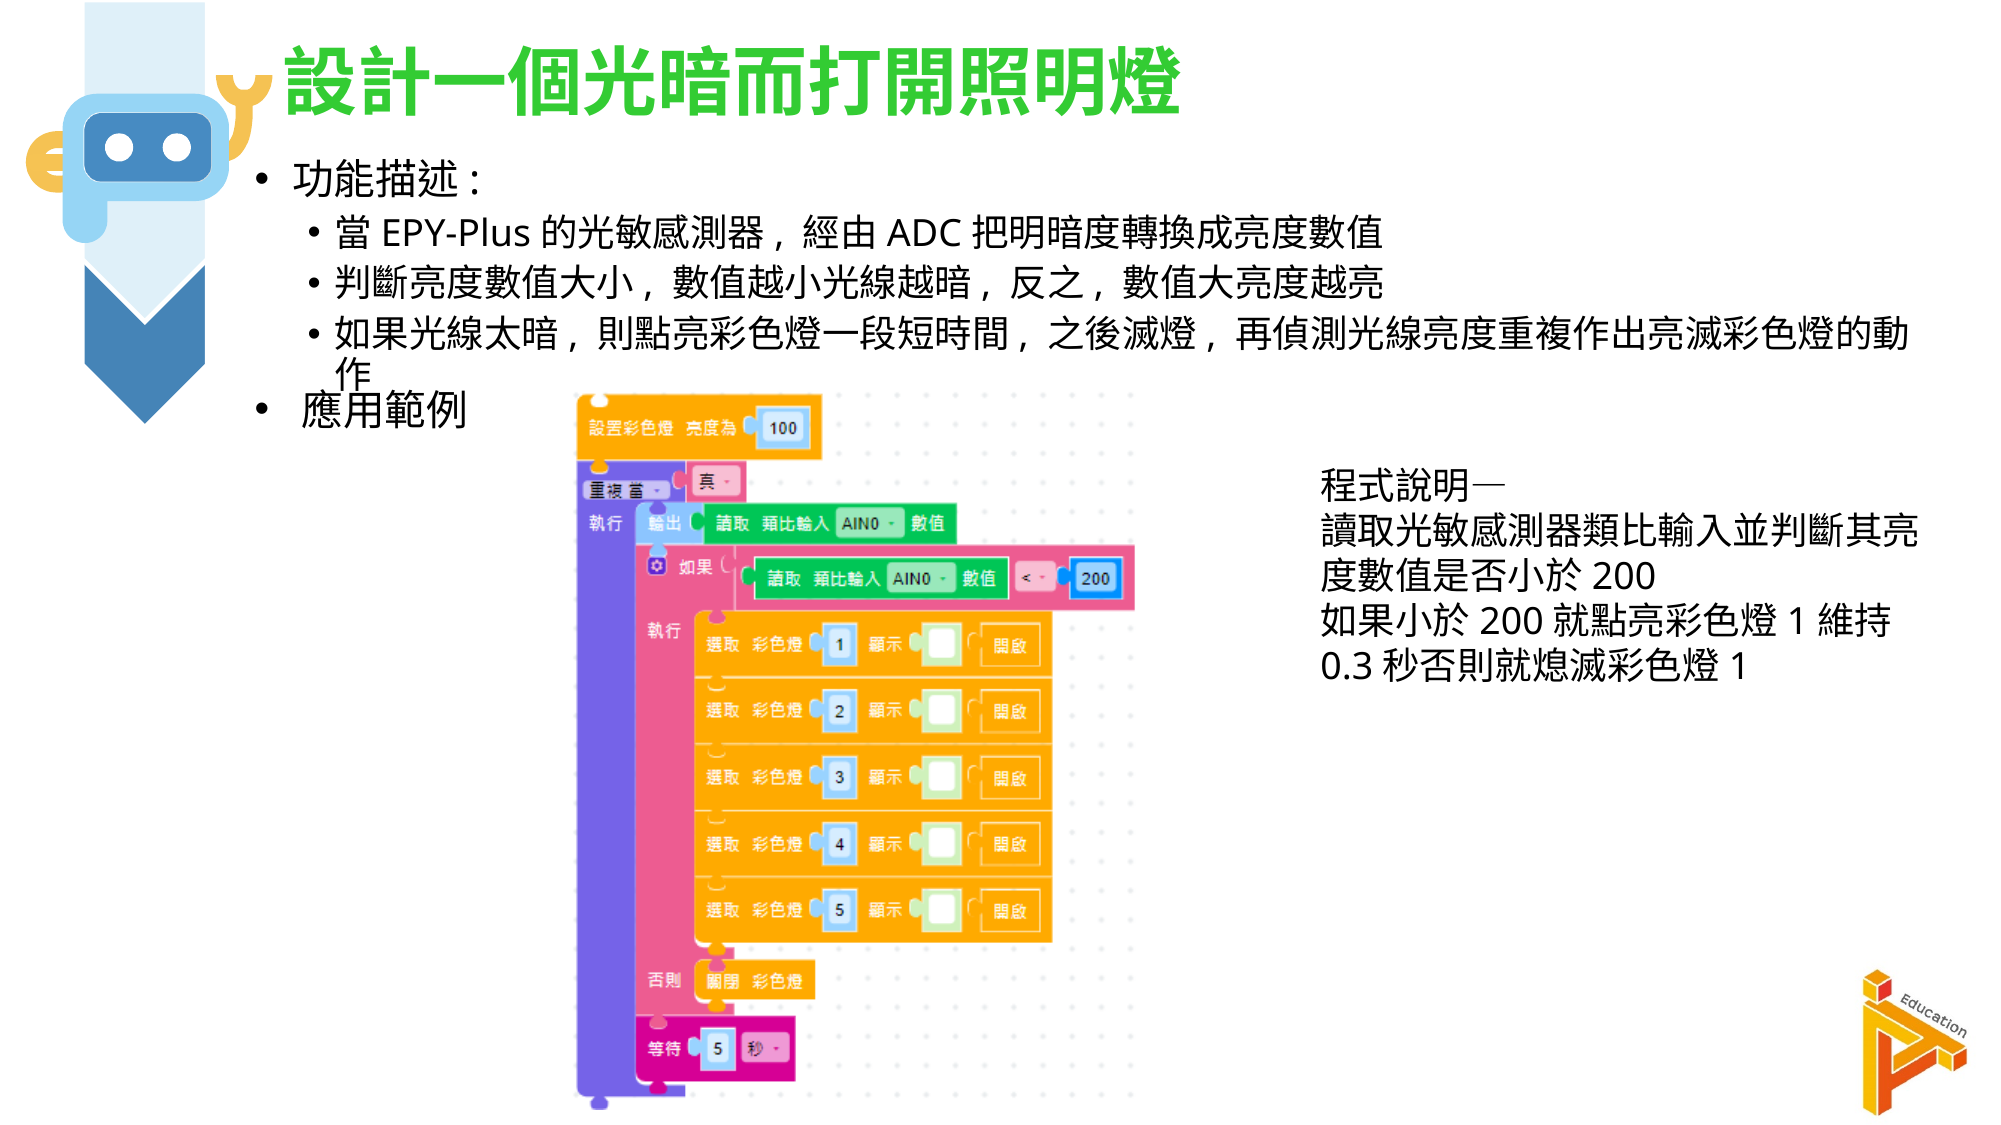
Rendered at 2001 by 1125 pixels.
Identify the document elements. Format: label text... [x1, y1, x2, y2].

picture [1833, 959, 1999, 1125]
text_box 程式說明— 讀取光敏感測器類比輸入並判斷其亮度數值是否小於200 如果小於200就點亮彩色燈1維持0.3秒否則就熄滅彩色燈1 [1305, 454, 1962, 695]
picture [569, 388, 1138, 1110]
text_box 設計一個光暗而打開照明燈 [267, 26, 1390, 132]
text_box 功能描述: 當EPY-Plus的光敏感測器, 經由ADC把明暗度轉換成亮度數值 判斷亮度數值大小, 數值越小光線越暗, 反之, 數值大亮度越亮 如果光線太暗, 則點亮彩色燈一段短時間, 之後滅燈, 再偵測光線亮度重複作出亮滅彩色燈的動作 [239, 150, 1932, 494]
text_box 應用範例 [239, 376, 1703, 441]
